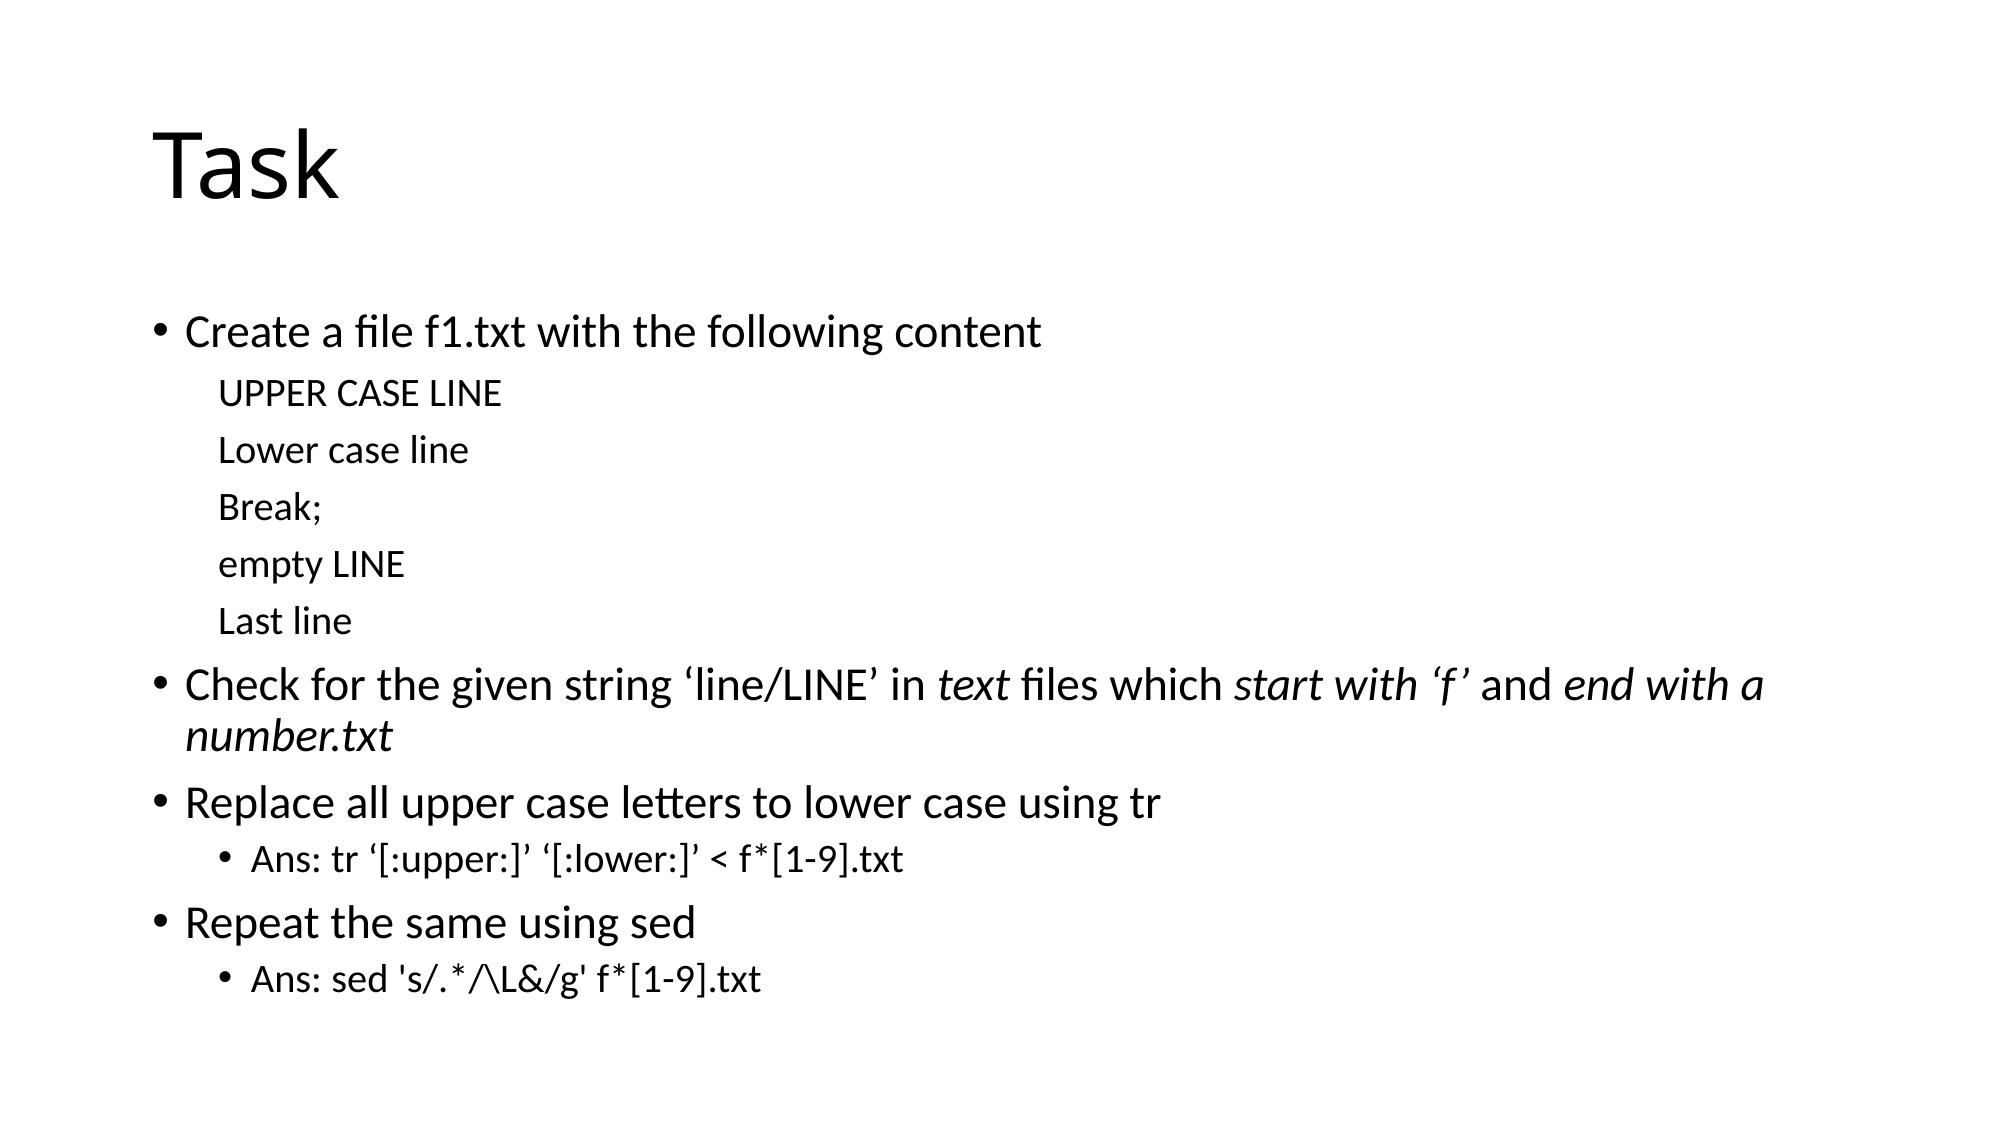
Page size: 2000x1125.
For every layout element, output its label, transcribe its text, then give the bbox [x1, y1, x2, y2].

list Create a file f1.txt with the following content UPPER CASE LINE Lower case line Break; empty LINE Last line Check for the given string ‘line/LINE’ in text files which start with ‘f’ and end with a number.txt Replace all upper case letters to lower case using tr Ans: tr ‘[:upper:]’ ‘[:lower:]’ < f*[1-9].txt Repeat the same using sed Ans: sed 's/.*/\L&/g' f*[1-9].txt [137, 299, 1862, 1014]
title Task [137, 59, 1862, 278]
